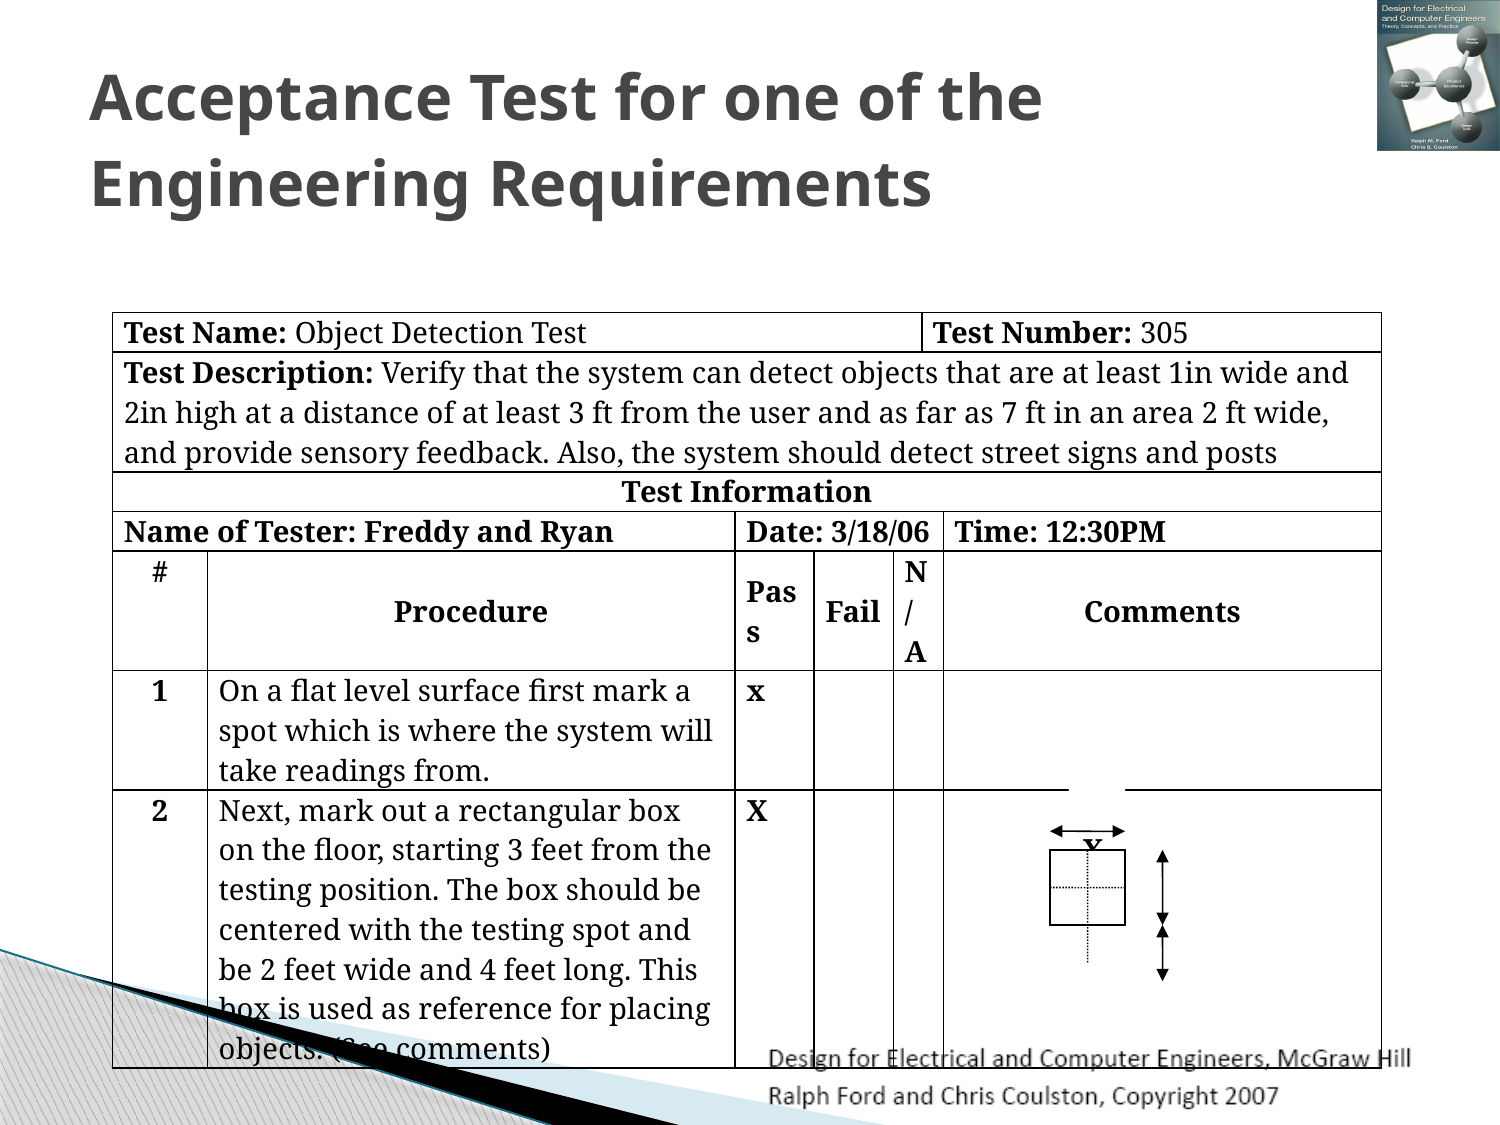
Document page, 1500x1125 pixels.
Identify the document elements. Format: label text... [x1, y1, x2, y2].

table_cell [894, 791, 943, 1067]
picture [760, 1039, 1425, 1125]
table_cell 2 [113, 791, 207, 1067]
table_cell [815, 671, 893, 789]
table_header Test Name: Object Detection Test [113, 313, 921, 351]
table_header Test Number: 305 [923, 313, 1381, 351]
table_cell x [736, 671, 813, 789]
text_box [974, 774, 1257, 982]
table_cell [894, 671, 943, 789]
table_cell Test Description: Verify that the system can detect objects that are at least 1in wide and 2in high at a distance of at least 3 ft from the user and as far as 7 ft in an area 2 ft wide, and provide sensory feedback. Also, the system should detect street signs and posts [113, 353, 1381, 471]
table_cell N/A [894, 552, 943, 670]
table_cell Pass [736, 552, 813, 670]
table_cell Comments [944, 552, 1381, 670]
picture [1377, 0, 1500, 151]
title Acceptance Test for one of the Engineering Requirements [75, 45, 1425, 233]
table_cell Test Information [113, 473, 1381, 511]
table_cell Next, mark out a rectangular box on the floor, starting 3 feet from the testing position. The box should be centered with the testing spot and be 2 feet wide and 4 feet long. This box is used as reference for placing objects. (See comments) [208, 791, 734, 1067]
table_cell Procedure [208, 552, 734, 670]
table_cell [815, 791, 893, 1067]
table_cell On a flat level surface first mark a spot which is where the system will take readings from. [208, 671, 734, 789]
table_cell X [944, 791, 1381, 1067]
table_cell [944, 671, 1381, 789]
table_cell 1 [113, 671, 207, 789]
table_cell Time: 12:30PM [944, 512, 1381, 550]
table_cell X [736, 791, 813, 1067]
table_cell Date: 3/18/06 [736, 512, 943, 550]
table_cell Fail [815, 552, 893, 670]
table_cell # [113, 552, 207, 670]
table_cell Name of Tester: Freddy and Ryan [113, 512, 734, 550]
